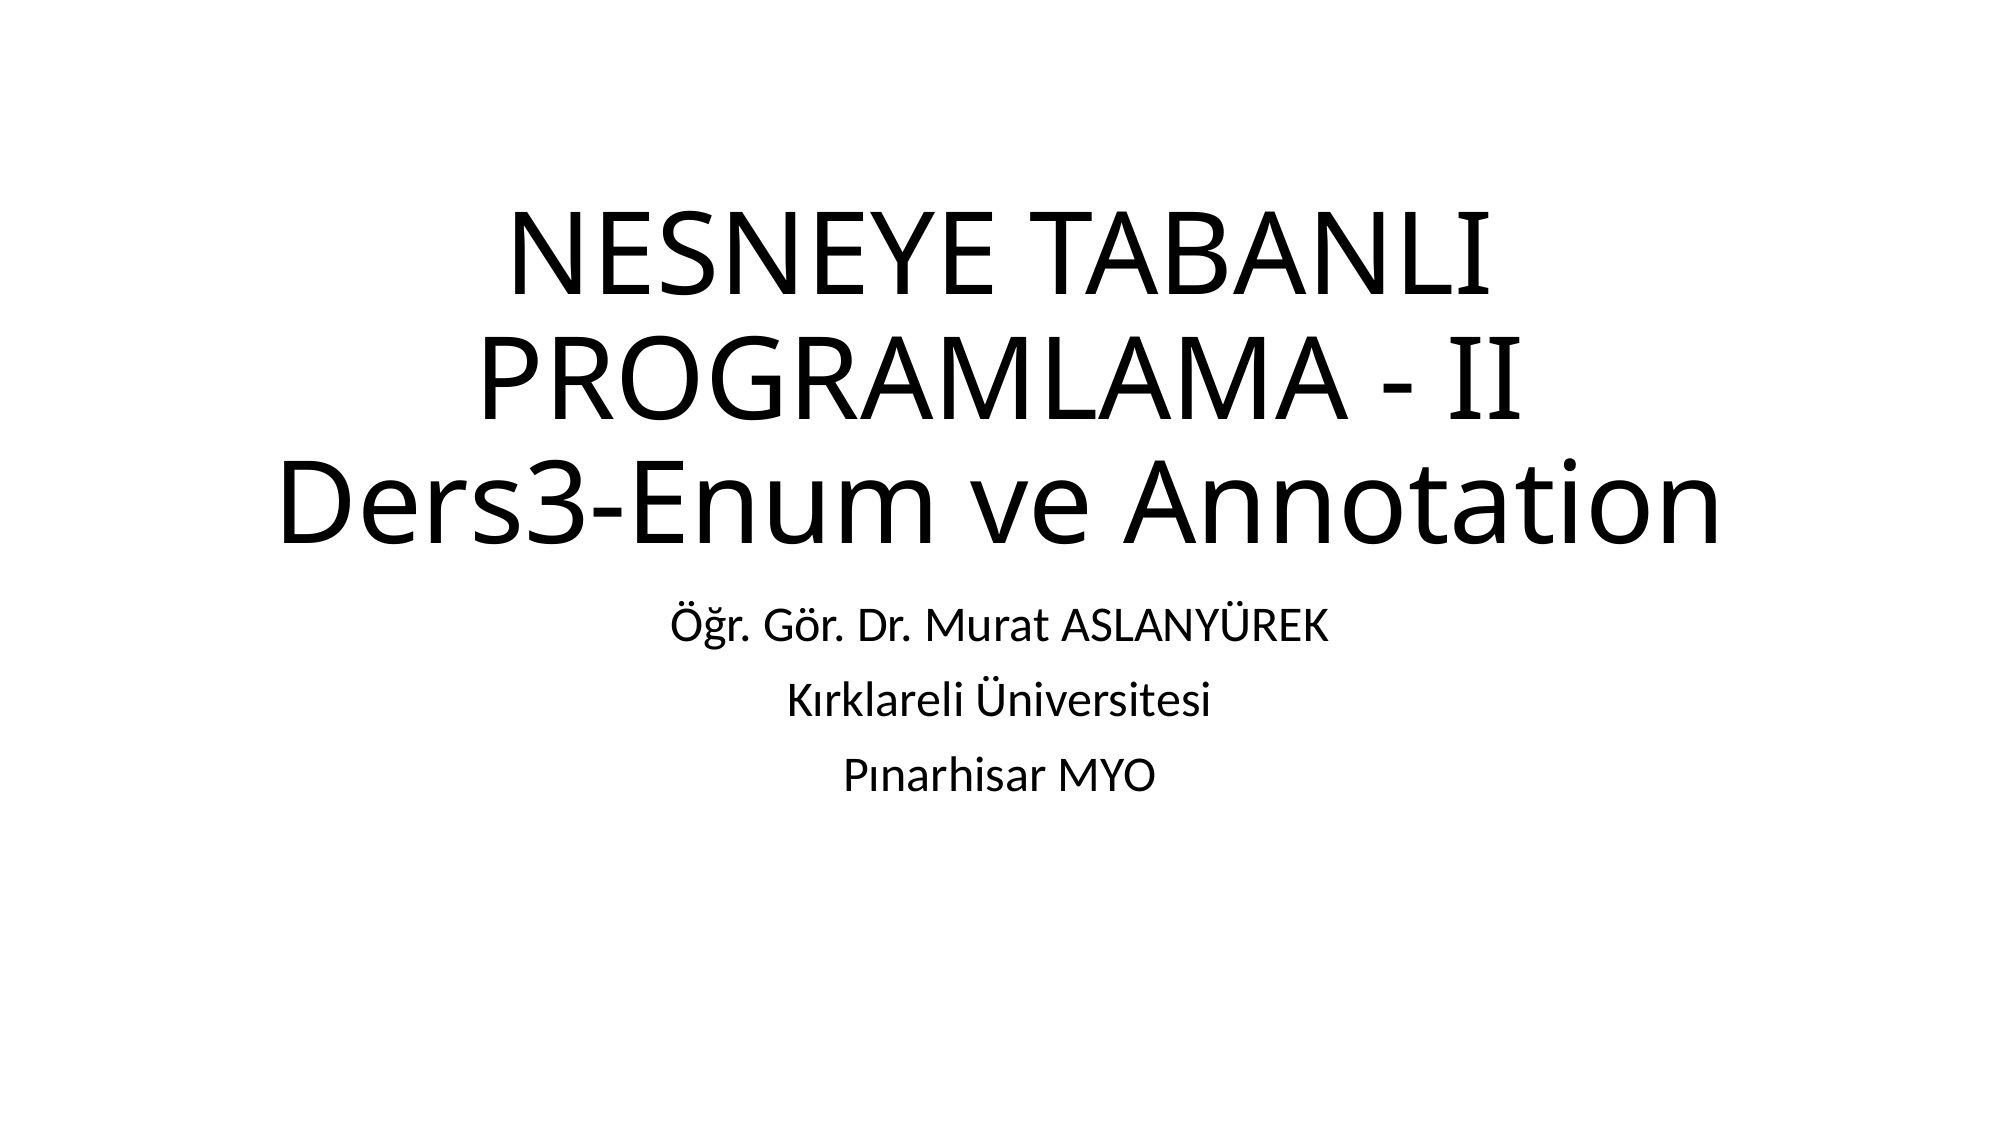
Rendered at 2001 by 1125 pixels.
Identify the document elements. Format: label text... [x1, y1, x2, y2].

subtitle Öğr. Gör. Dr. Murat ASLANYÜREK Kırklareli Üniversitesi Pınarhisar MYO [249, 590, 1750, 863]
title NESNEYE TABANLI PROGRAMLAMA - II Ders3-Enum ve Annotation [249, 184, 1750, 576]
